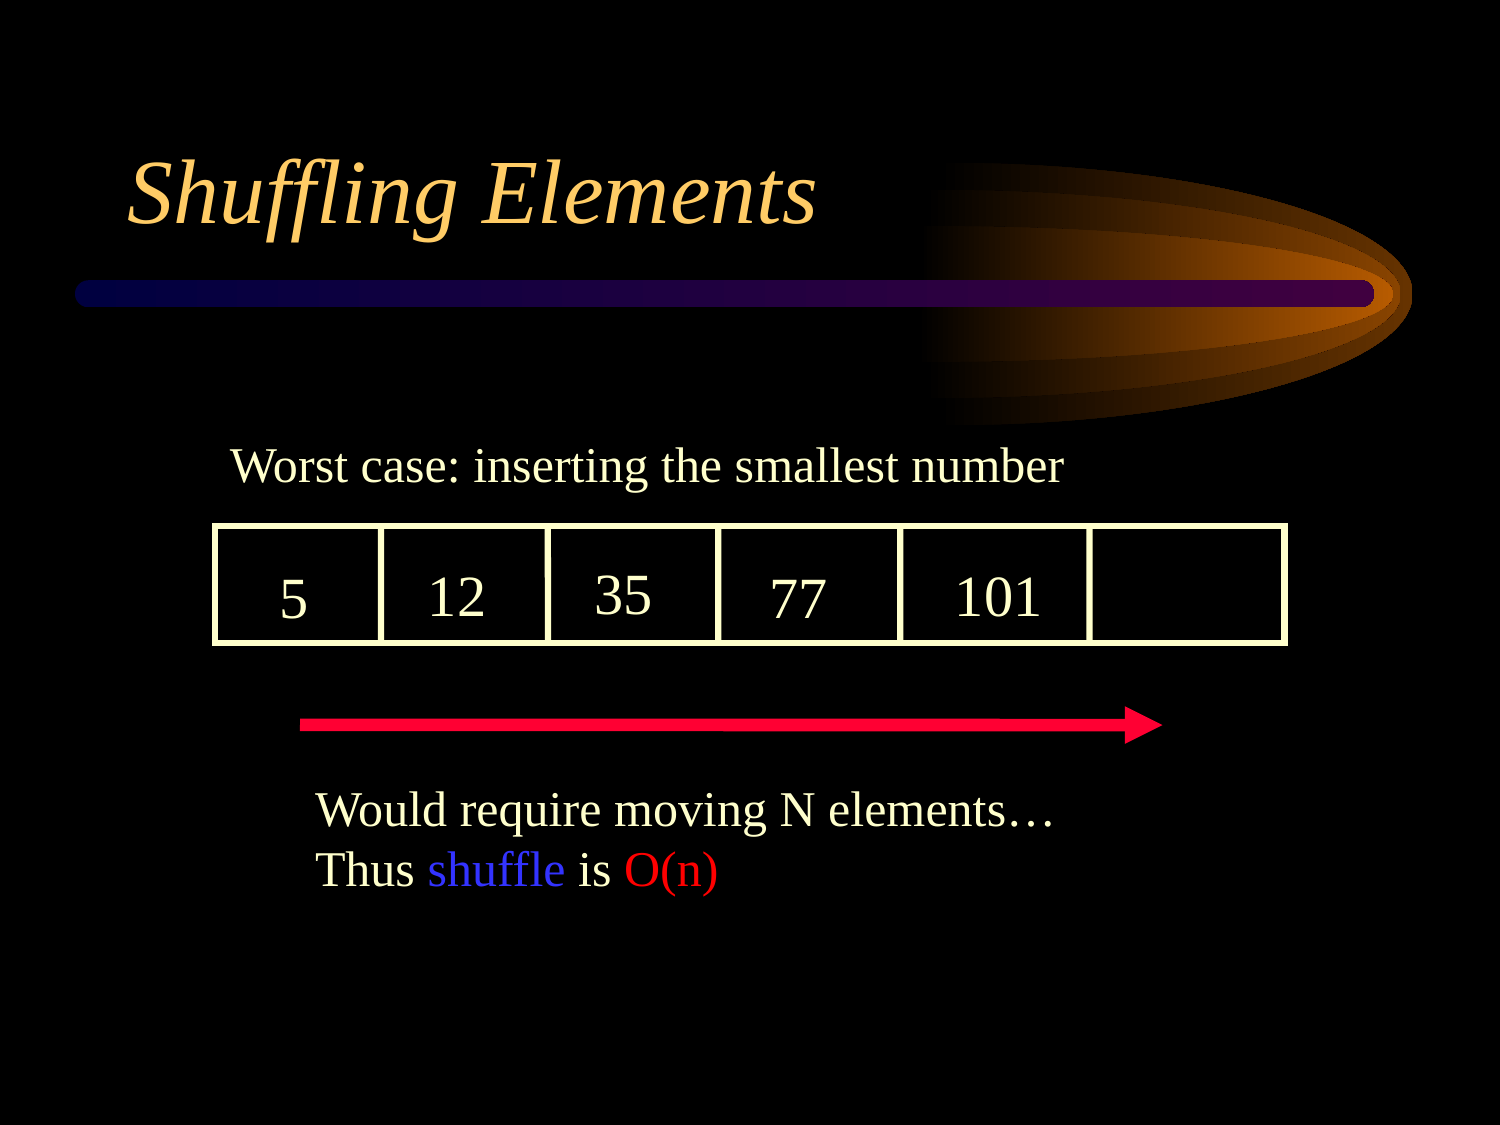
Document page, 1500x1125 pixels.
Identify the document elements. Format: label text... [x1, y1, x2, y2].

text_box Would require moving N elements… Thus shuffle is O(n) [300, 768, 1072, 904]
title Shuffling Elements [112, 62, 1388, 250]
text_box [215, 524, 1285, 644]
text_box [299, 718, 1163, 732]
text_box Worst case: inserting the smallest number [215, 425, 1081, 500]
